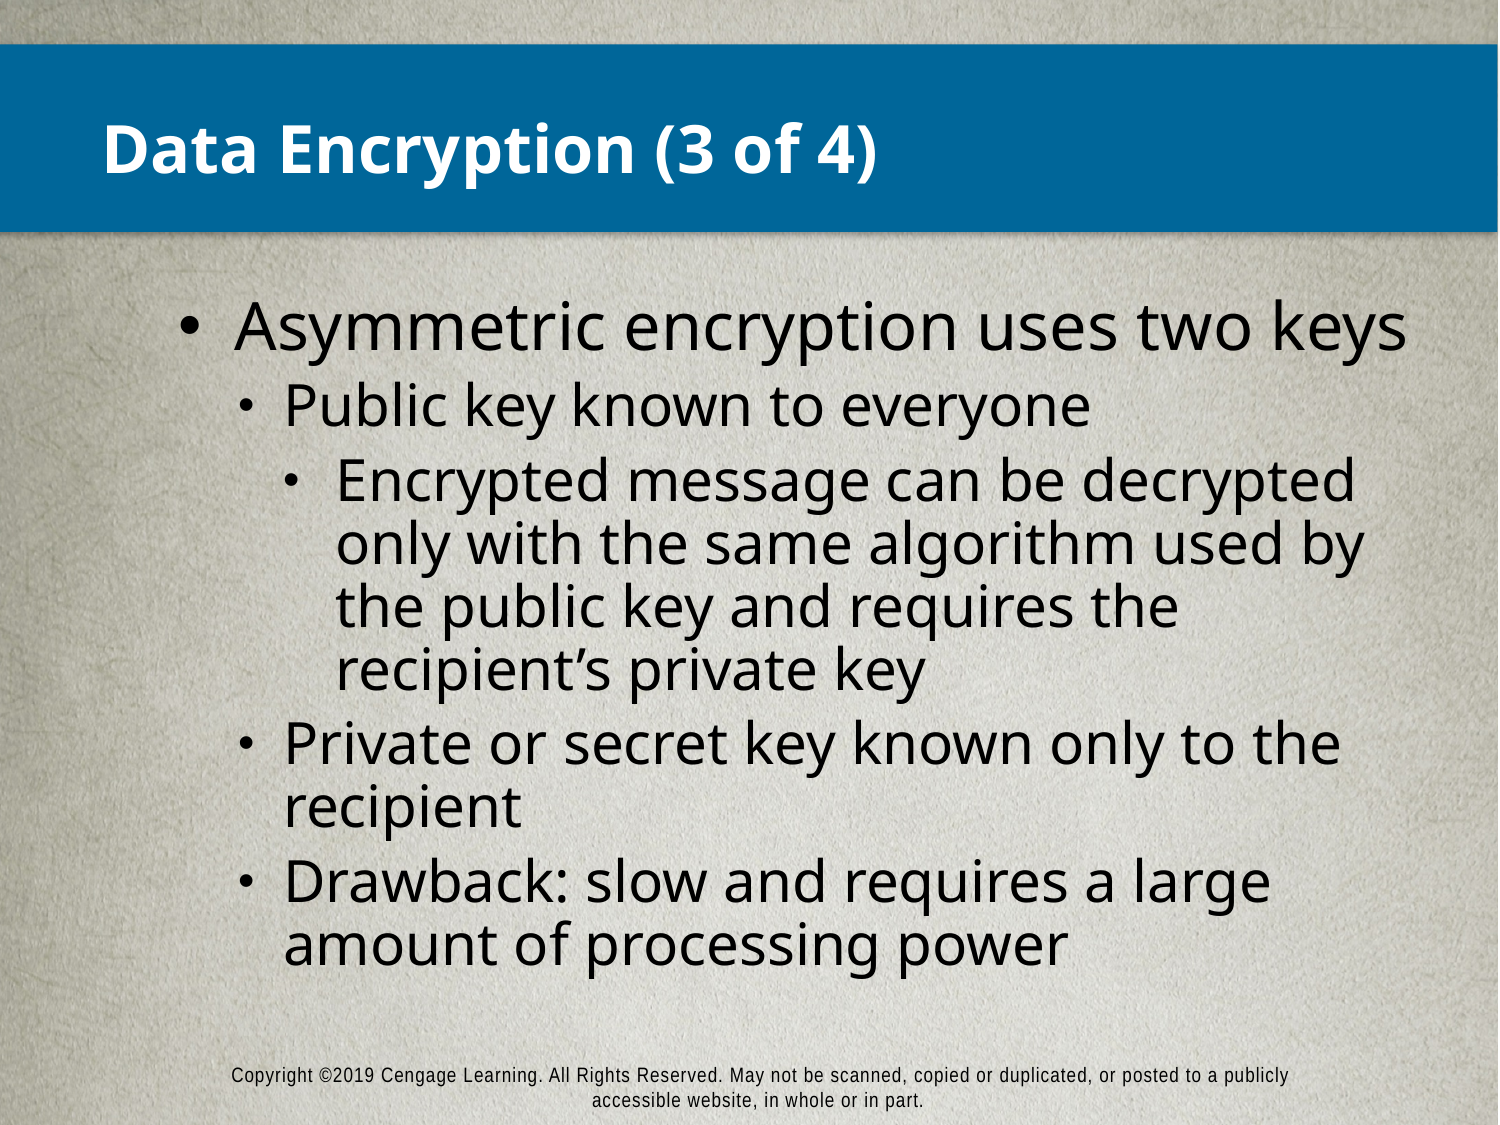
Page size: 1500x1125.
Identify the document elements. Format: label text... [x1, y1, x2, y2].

picture [0, 233, 1498, 1123]
title Data Encryption (3 of 4) [86, 75, 1437, 220]
picture [0, 0, 1498, 44]
list Asymmetric encryption uses two keys Public key known to everyone Encrypted message can be decrypted only with the same algorithm used by the public key and requires the recipient’s private key Private or secret key known only to the recipient Drawback: slow and requires a large amount of processing power [163, 285, 1447, 945]
